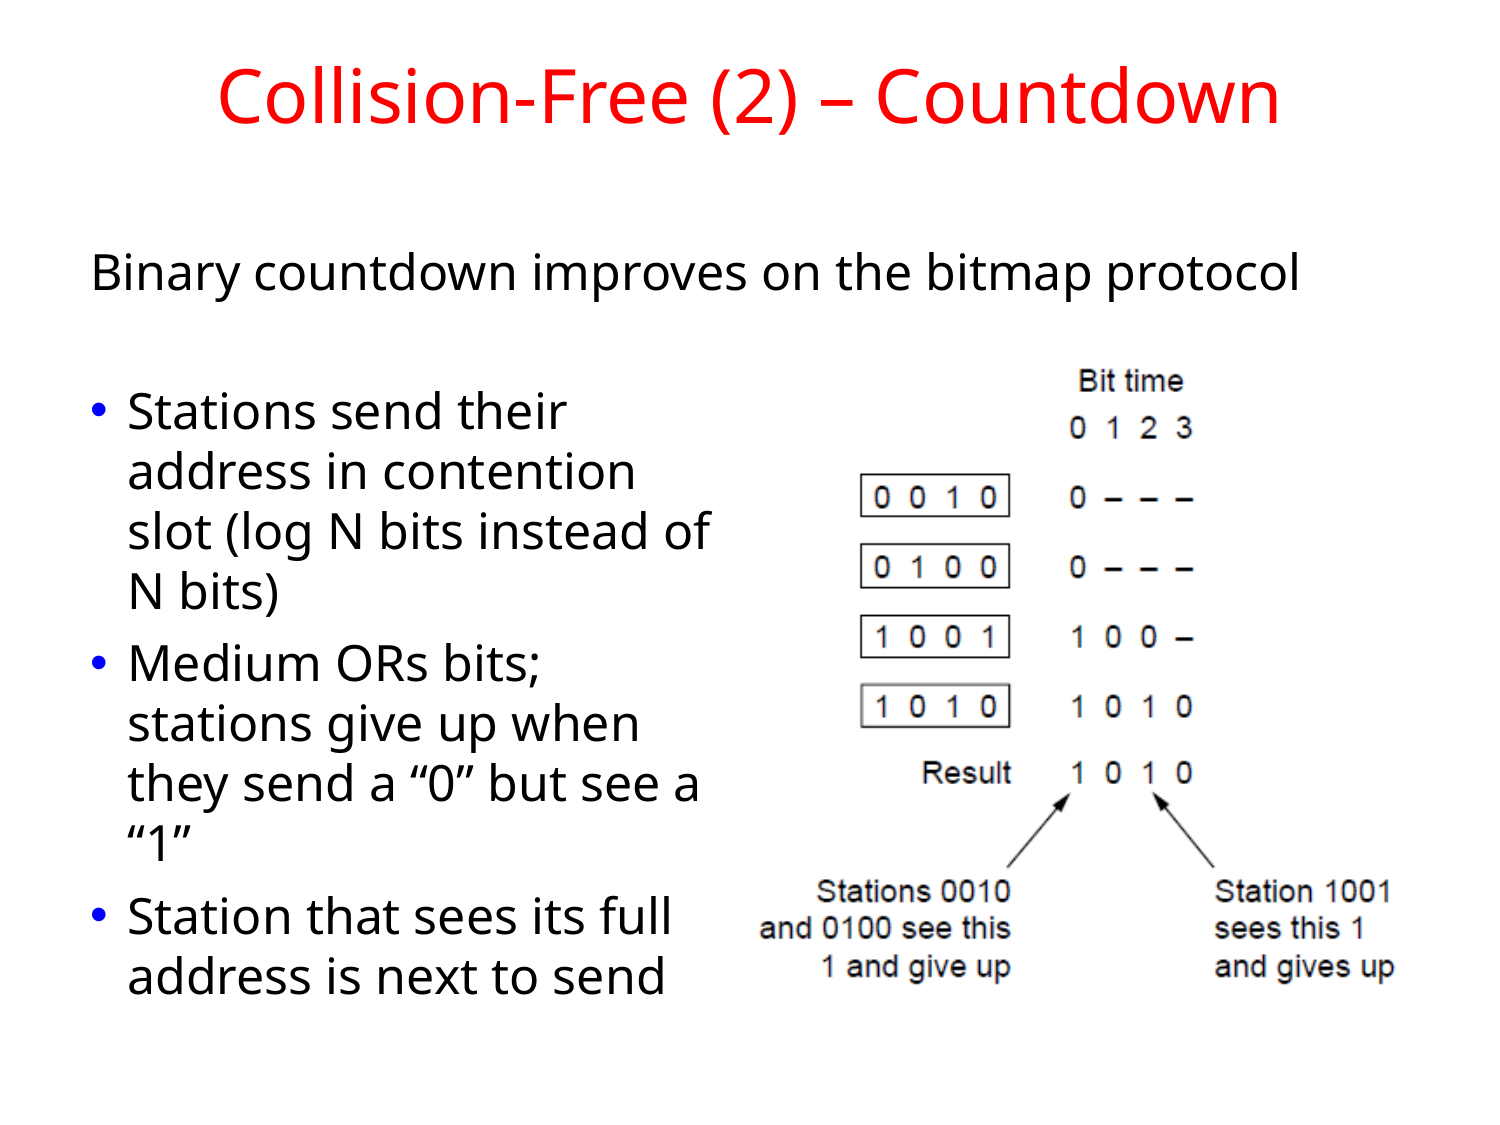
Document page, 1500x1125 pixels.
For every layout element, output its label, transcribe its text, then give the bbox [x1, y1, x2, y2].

picture [755, 338, 1425, 1021]
list Binary countdown improves on the bitmap protocol [74, 232, 1426, 371]
title Collision-Free (2) – Countdown [0, 0, 1500, 188]
list Stations send their address in contention slot (log N bits instead of N bits) Medium ORs bits; stations give up when they send a “0” but see a “1” Station that sees its full address is next to send [74, 371, 750, 987]
